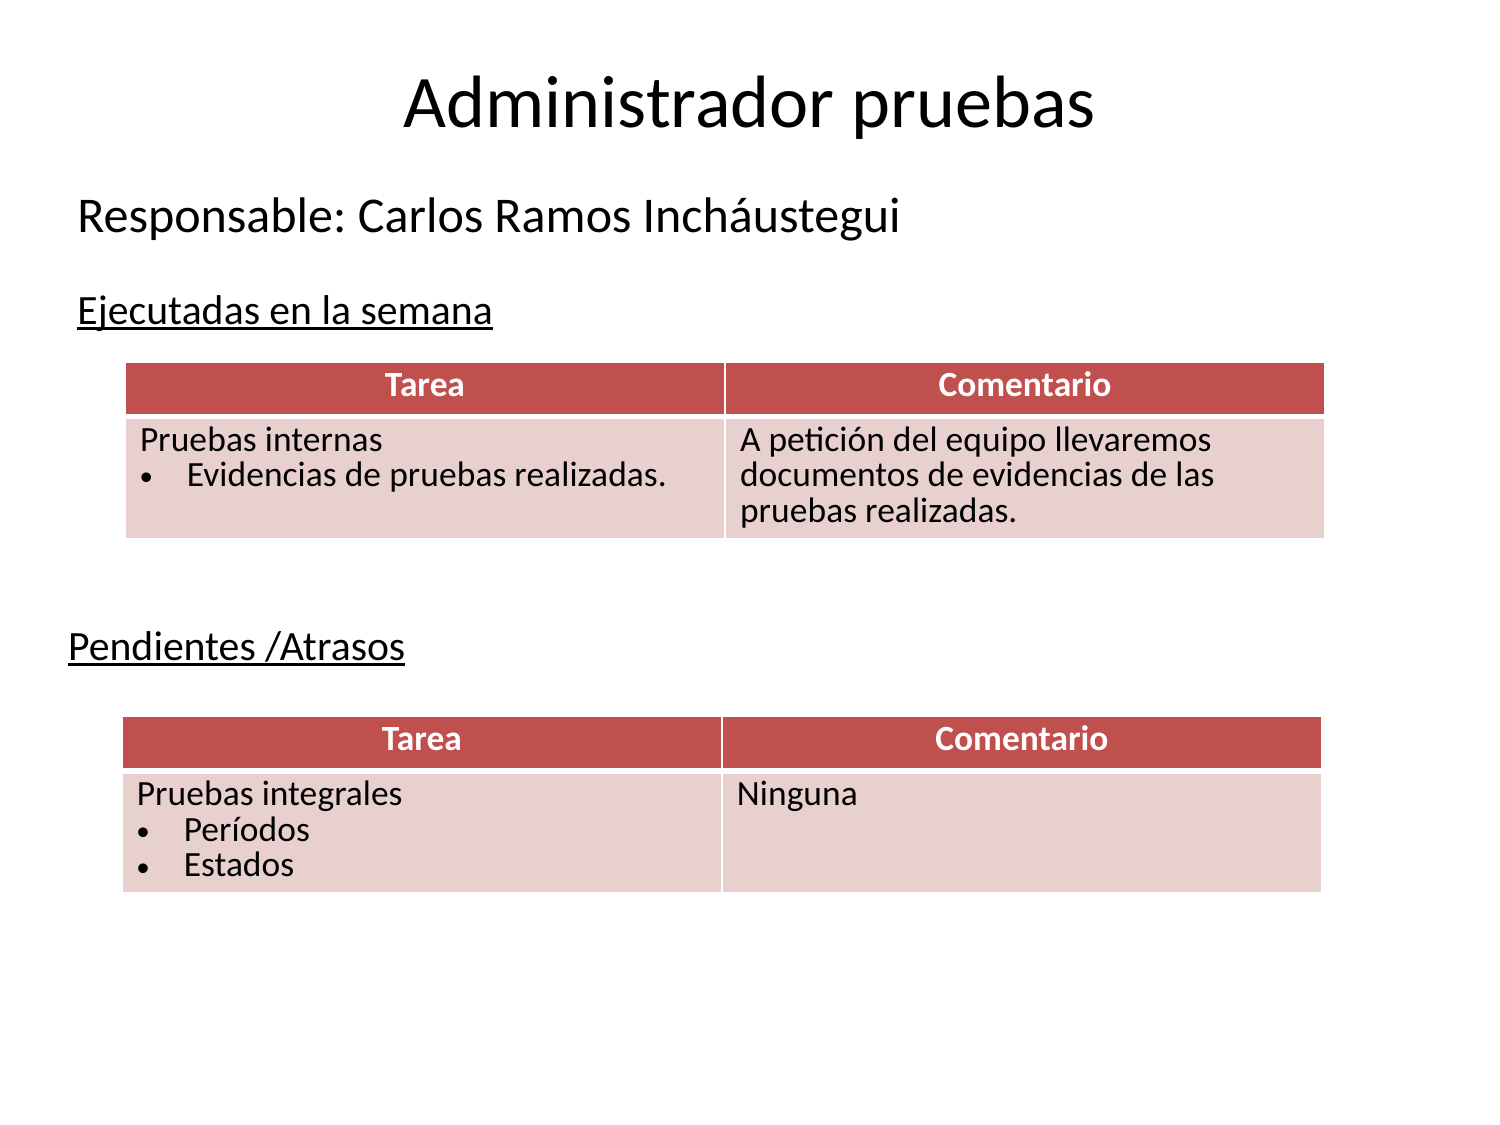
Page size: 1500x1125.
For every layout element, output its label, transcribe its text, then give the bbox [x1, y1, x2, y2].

table_header Tarea [123, 717, 721, 768]
table_header Comentario [723, 717, 1321, 768]
table_header Tarea [126, 363, 724, 414]
title Administrador pruebas [75, 45, 1425, 150]
table_cell A petición del equipo llevaremos documentos de evidencias de las pruebas realizadas. [726, 419, 1324, 538]
table_header Comentario [726, 363, 1324, 414]
table_cell Pruebas integrales Períodos Estados [123, 774, 721, 892]
table_cell Pruebas internas Evidencias de pruebas realizadas. [126, 419, 724, 538]
text_box Pendientes /Atrasos [53, 621, 1454, 709]
table_cell Ninguna [723, 774, 1321, 892]
list Responsable: Carlos Ramos Incháustegui Ejecutadas en la semana [62, 174, 1463, 363]
